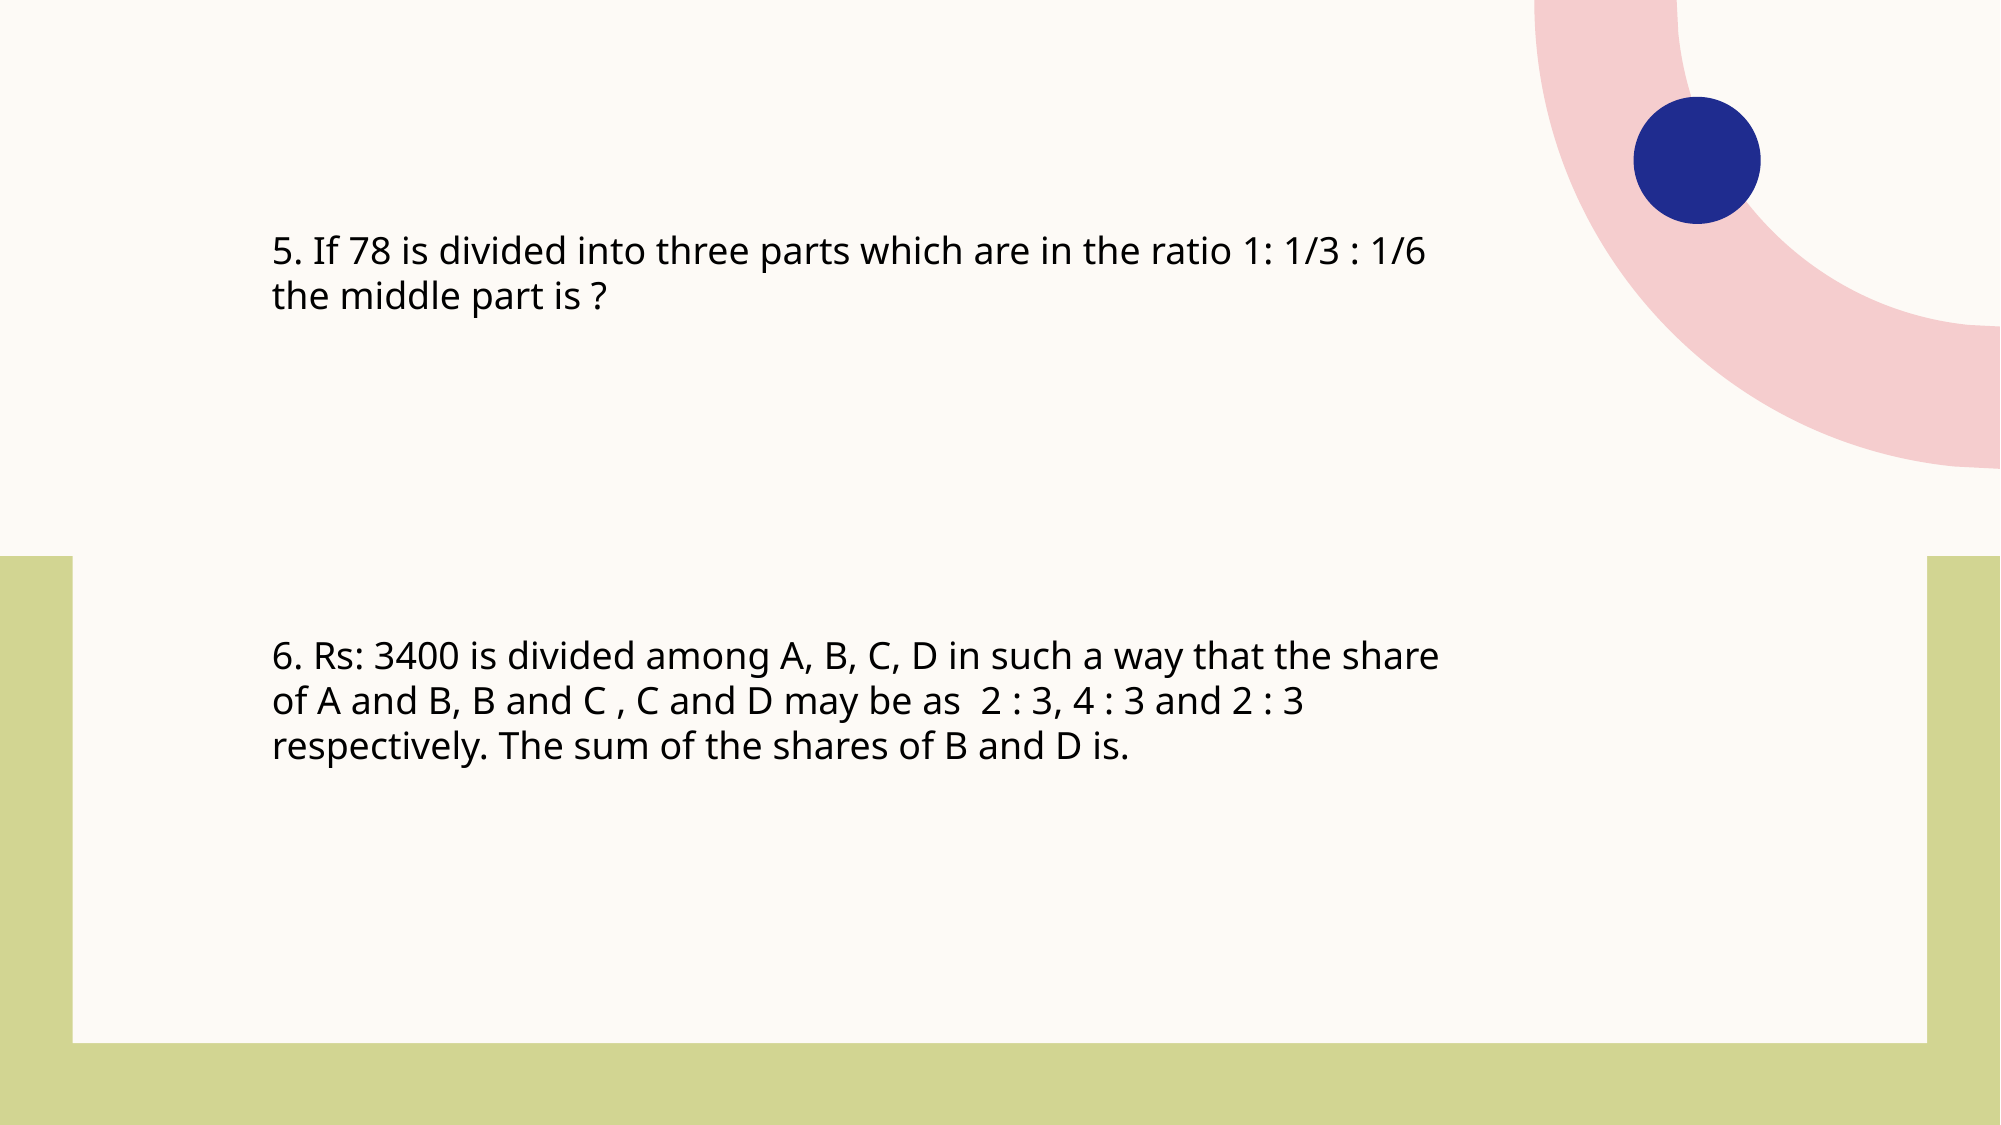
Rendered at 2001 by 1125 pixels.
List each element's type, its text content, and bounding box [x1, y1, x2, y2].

text_box 5. If 78 is divided into three parts which are in the ratio 1: 1/3 : 1/6 the middle part is ? 6. Rs: 3400 is divided among A, B, C, D in such a way that the share of A and B, B and C , C and D may be as 2 : 3, 4 : 3 and 2 : 3 respectively. The sum of the shares of B and D is. [257, 219, 1477, 775]
